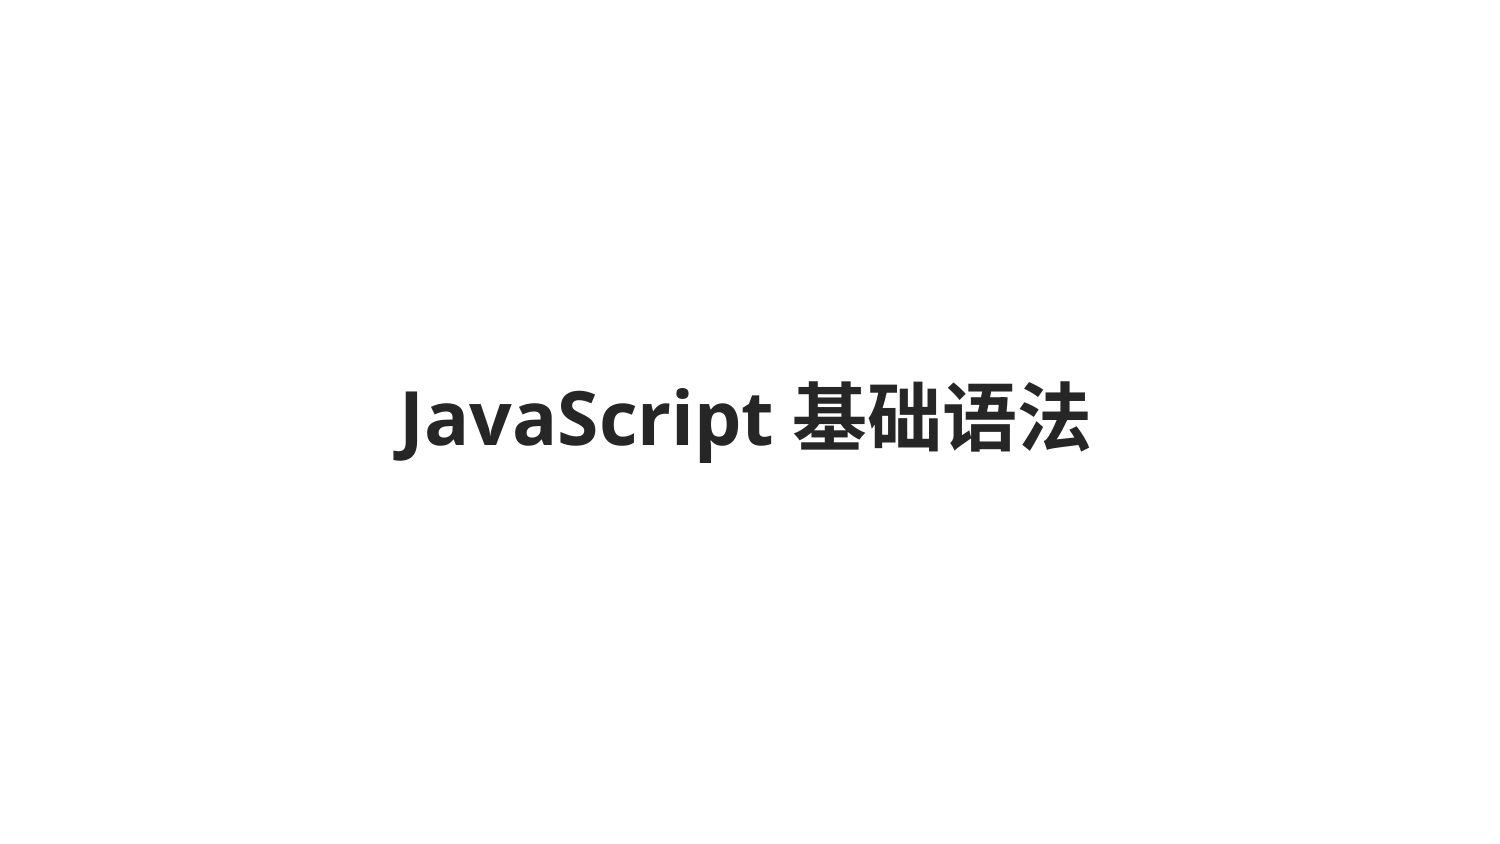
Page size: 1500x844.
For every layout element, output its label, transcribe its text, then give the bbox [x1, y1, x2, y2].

text_box JavaScript基础语法 [385, 363, 1108, 469]
